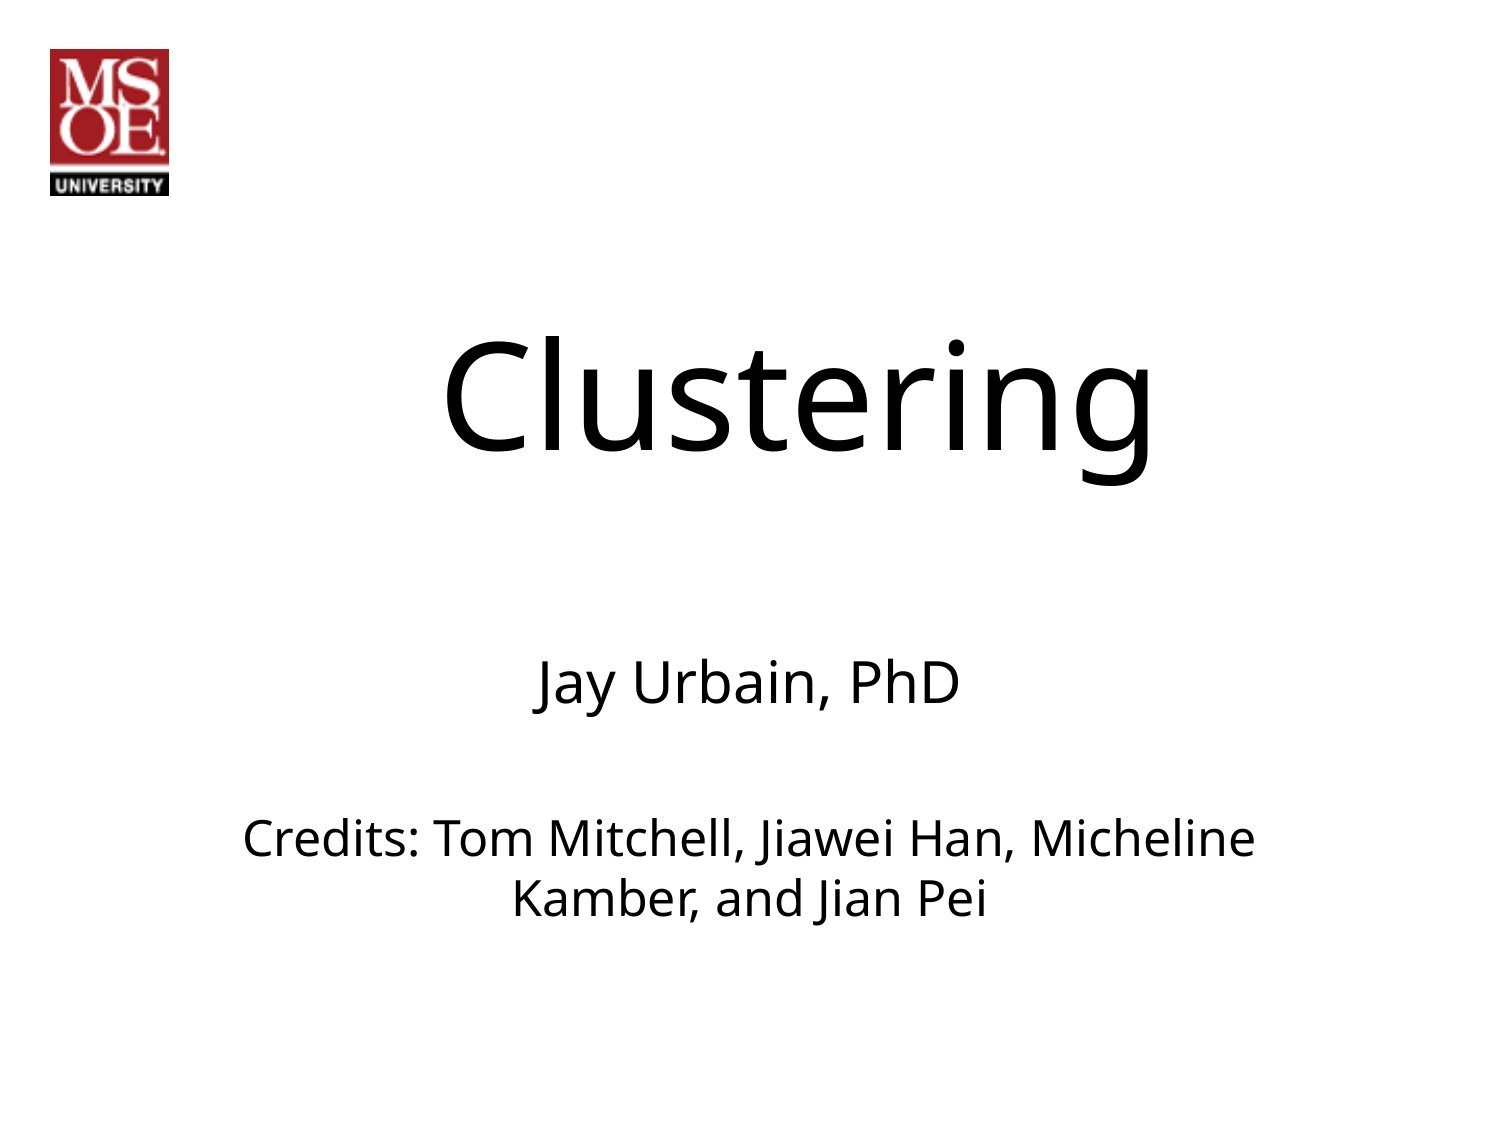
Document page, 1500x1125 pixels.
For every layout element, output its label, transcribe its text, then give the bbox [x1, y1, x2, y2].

subtitle Jay Urbain, PhD Credits: Tom Mitchell, Jiawei Han, Micheline Kamber, and Jian Pei [225, 637, 1275, 925]
title Clustering [162, 299, 1438, 488]
picture [50, 49, 169, 196]
